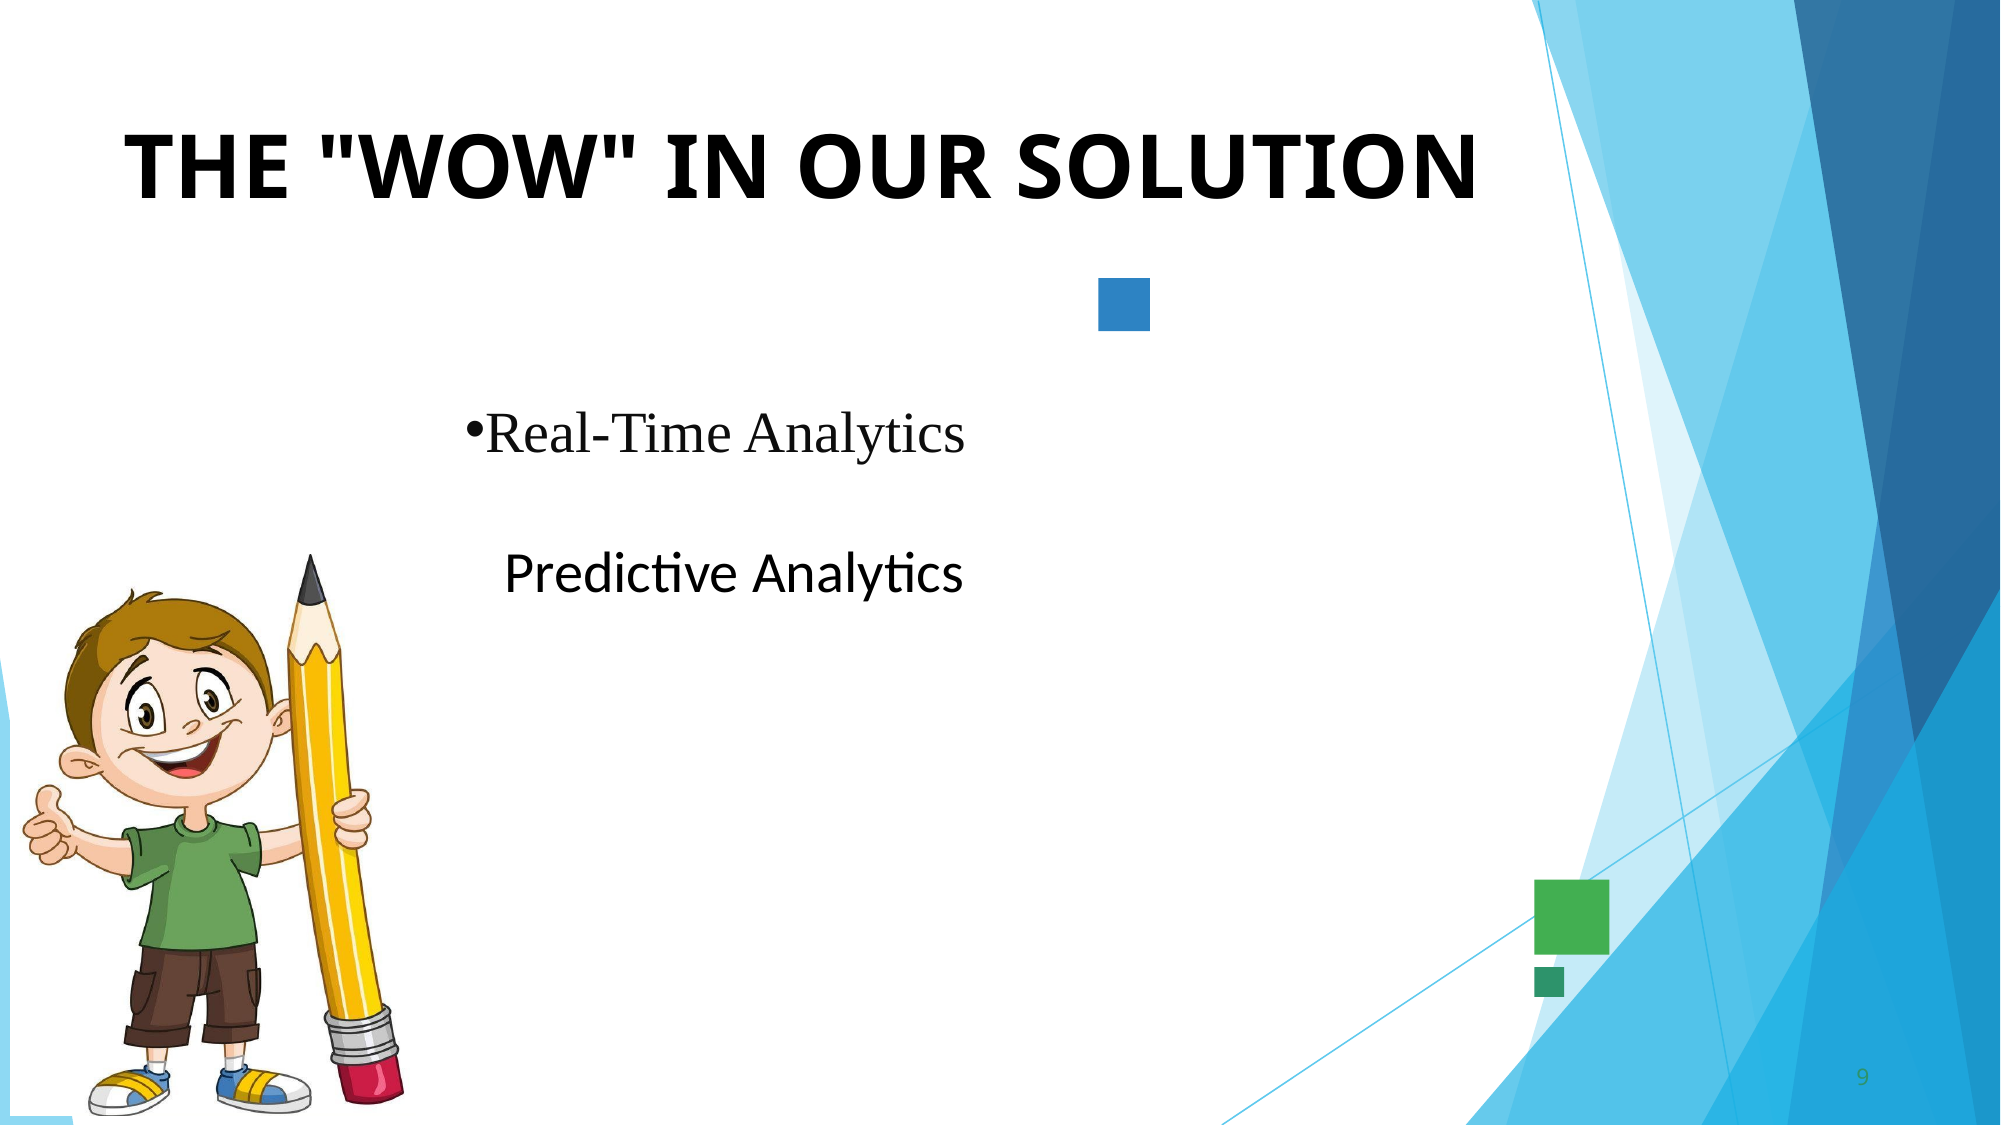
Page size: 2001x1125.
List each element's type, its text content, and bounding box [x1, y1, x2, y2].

picture [10, 554, 416, 1116]
text_box [1534, 967, 1565, 997]
text_box 9 [1849, 1061, 1888, 1095]
text_box Predictive Analytics [490, 527, 1241, 612]
title THE "WOW" IN OUR SOLUTION [121, 107, 1513, 298]
text_box [1098, 298, 1150, 332]
text_box Real-Time Analytics [449, 386, 1850, 471]
text_box [1534, 879, 1610, 955]
